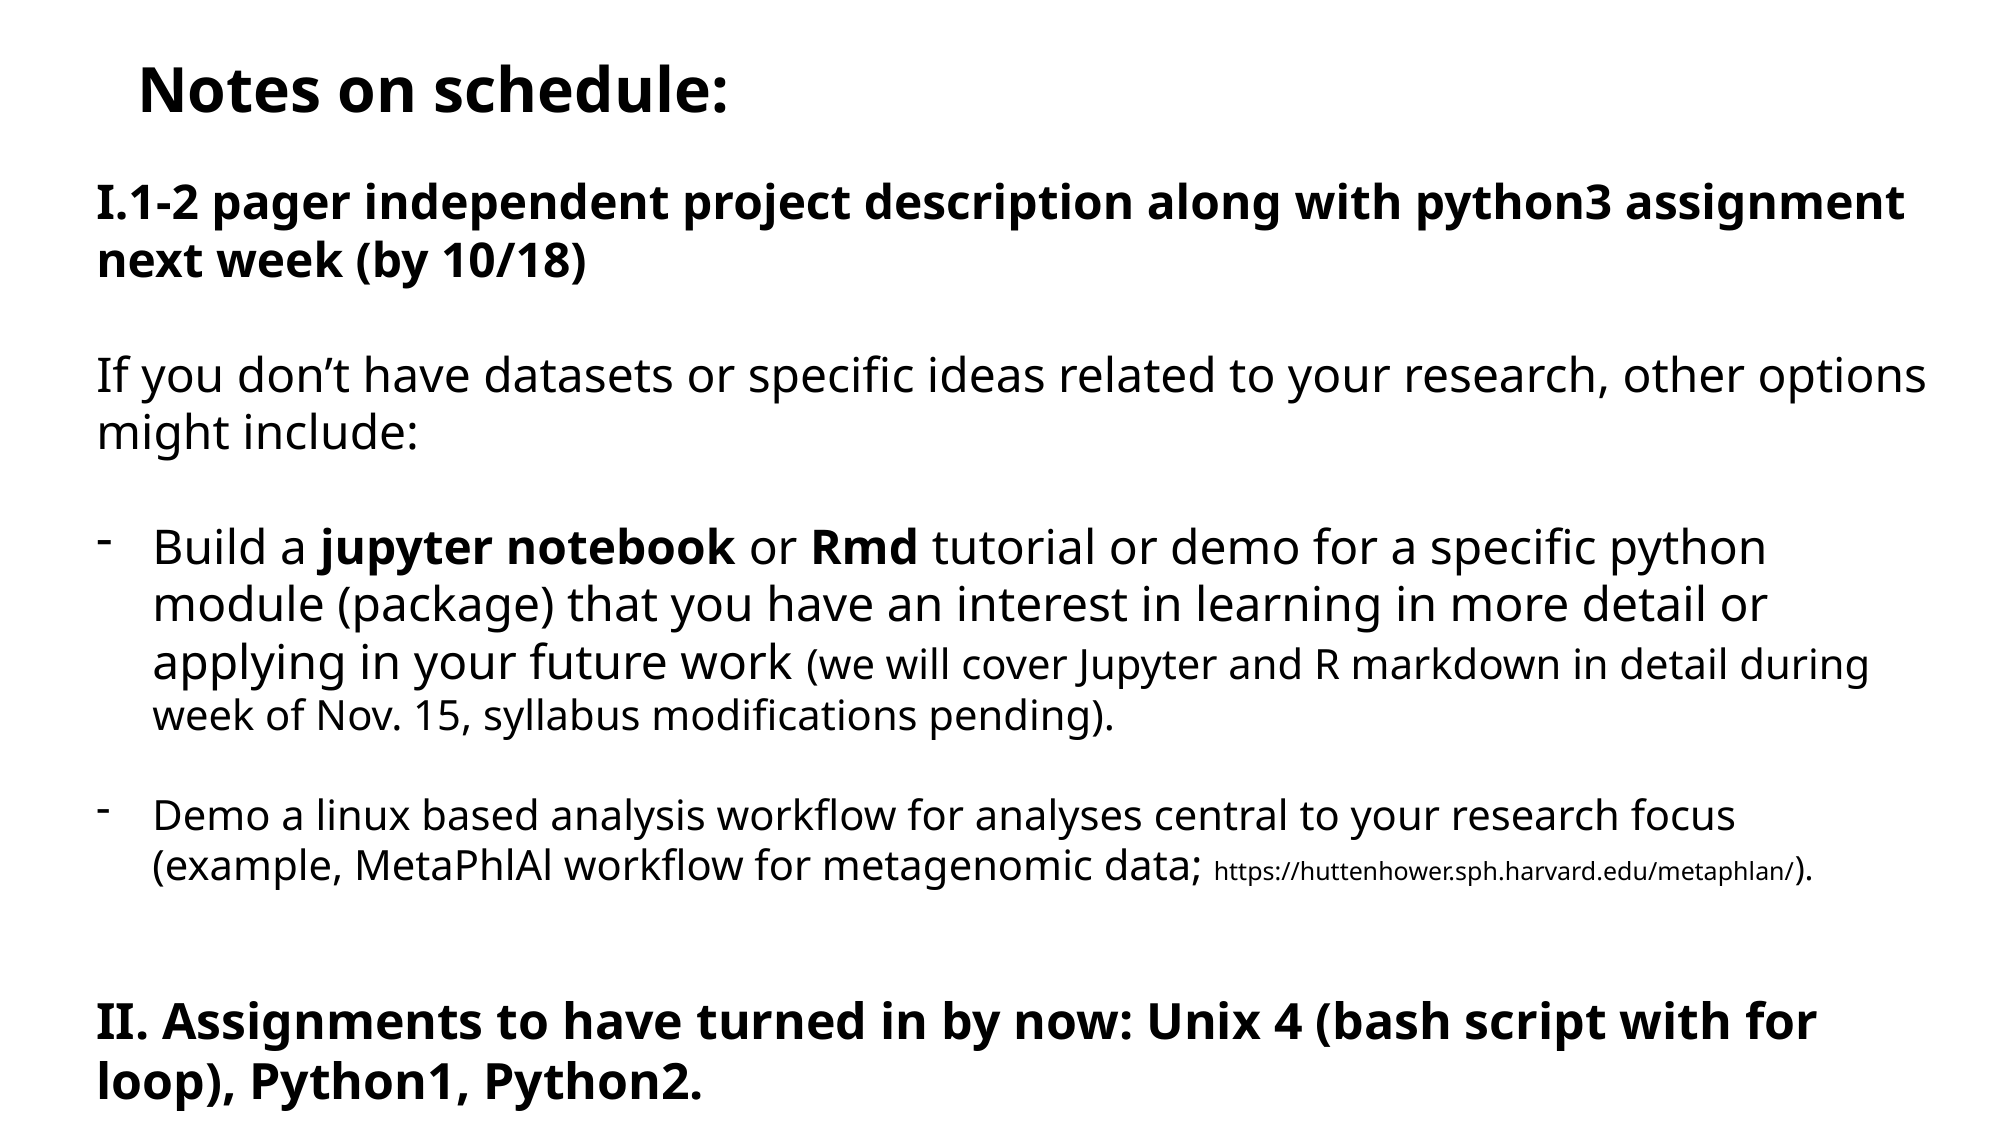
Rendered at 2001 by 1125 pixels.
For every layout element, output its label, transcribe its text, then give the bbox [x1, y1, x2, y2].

text_box I.1-2 pager independent project description along with python3 assignment next week (by 10/18) If you don’t have datasets or specific ideas related to your research, other options might include: Build a jupyter notebook or Rmd tutorial or demo for a specific python module (package) that you have an interest in learning in more detail or applying in your future work (we will cover Jupyter and R markdown in detail during week of Nov. 15, syllabus modifications pending). Demo a linux based analysis workflow for analyses central to your research focus (example, MetaPhlAl workflow for metagenomic data; https://huttenhower.sph.harvard.edu/metaphlan/). II. Assignments to have turned in by now: Unix 4 (bash script with for loop), Python1, Python2. [81, 164, 1950, 1125]
text_box Notes on schedule: [122, 43, 745, 133]
